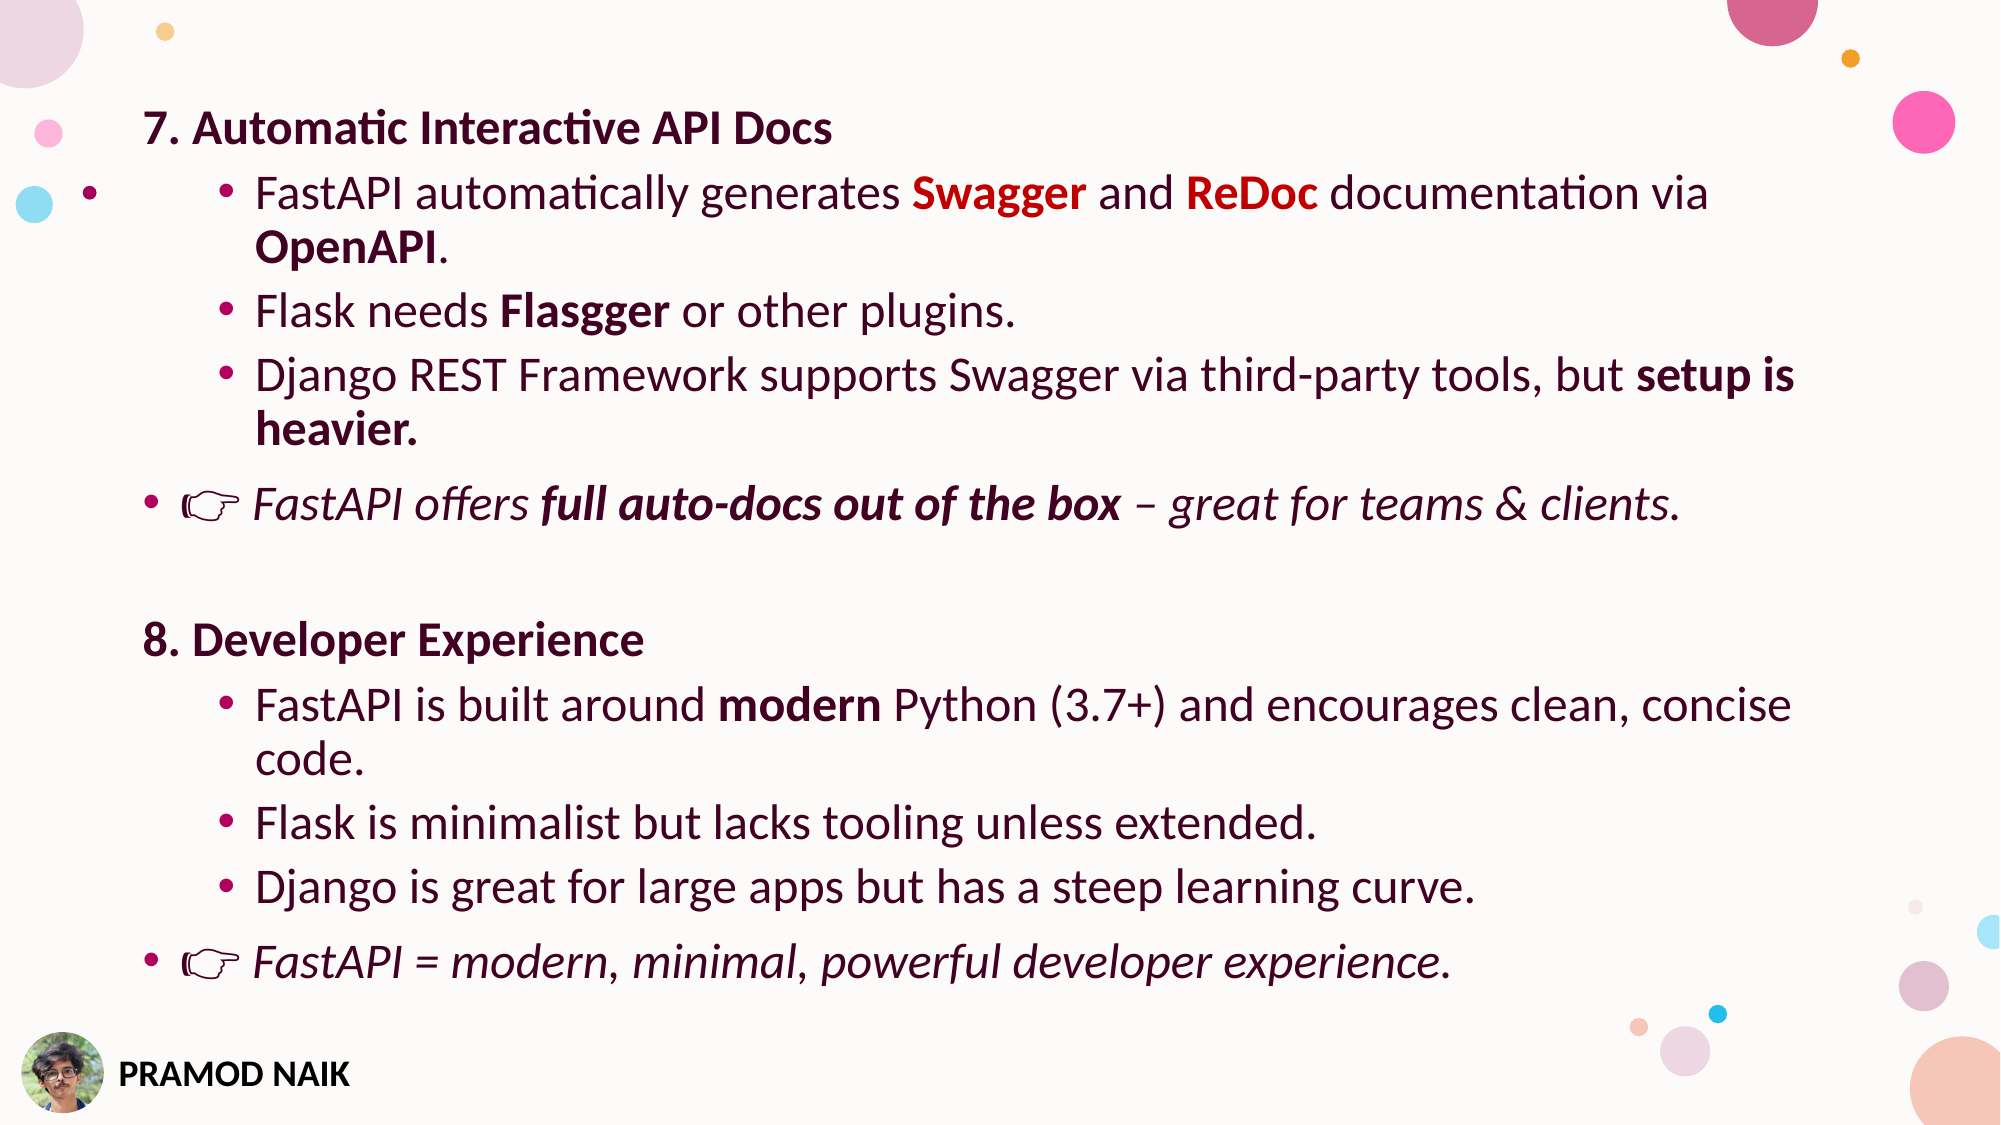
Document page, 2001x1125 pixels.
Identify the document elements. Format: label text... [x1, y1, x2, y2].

list 7. Automatic Interactive API Docs FastAPI automatically generates Swagger and ReDoc documentation via OpenAPI. Flask needs Flasgger or other plugins. Django REST Framework supports Swagger via third-party tools, but setup is heavier. 👉 FastAPI offers full auto-docs out of the box – great for teams & clients. 8. Developer Experience FastAPI is built around modern Python (3.7+) and encourages clean, concise code. Flask is minimalist but lacks tooling unless extended. Django is great for large apps but has a steep learning curve. 👉 FastAPI = modern, minimal, powerful developer experience. [127, 94, 1877, 1043]
picture [21, 1031, 104, 1114]
